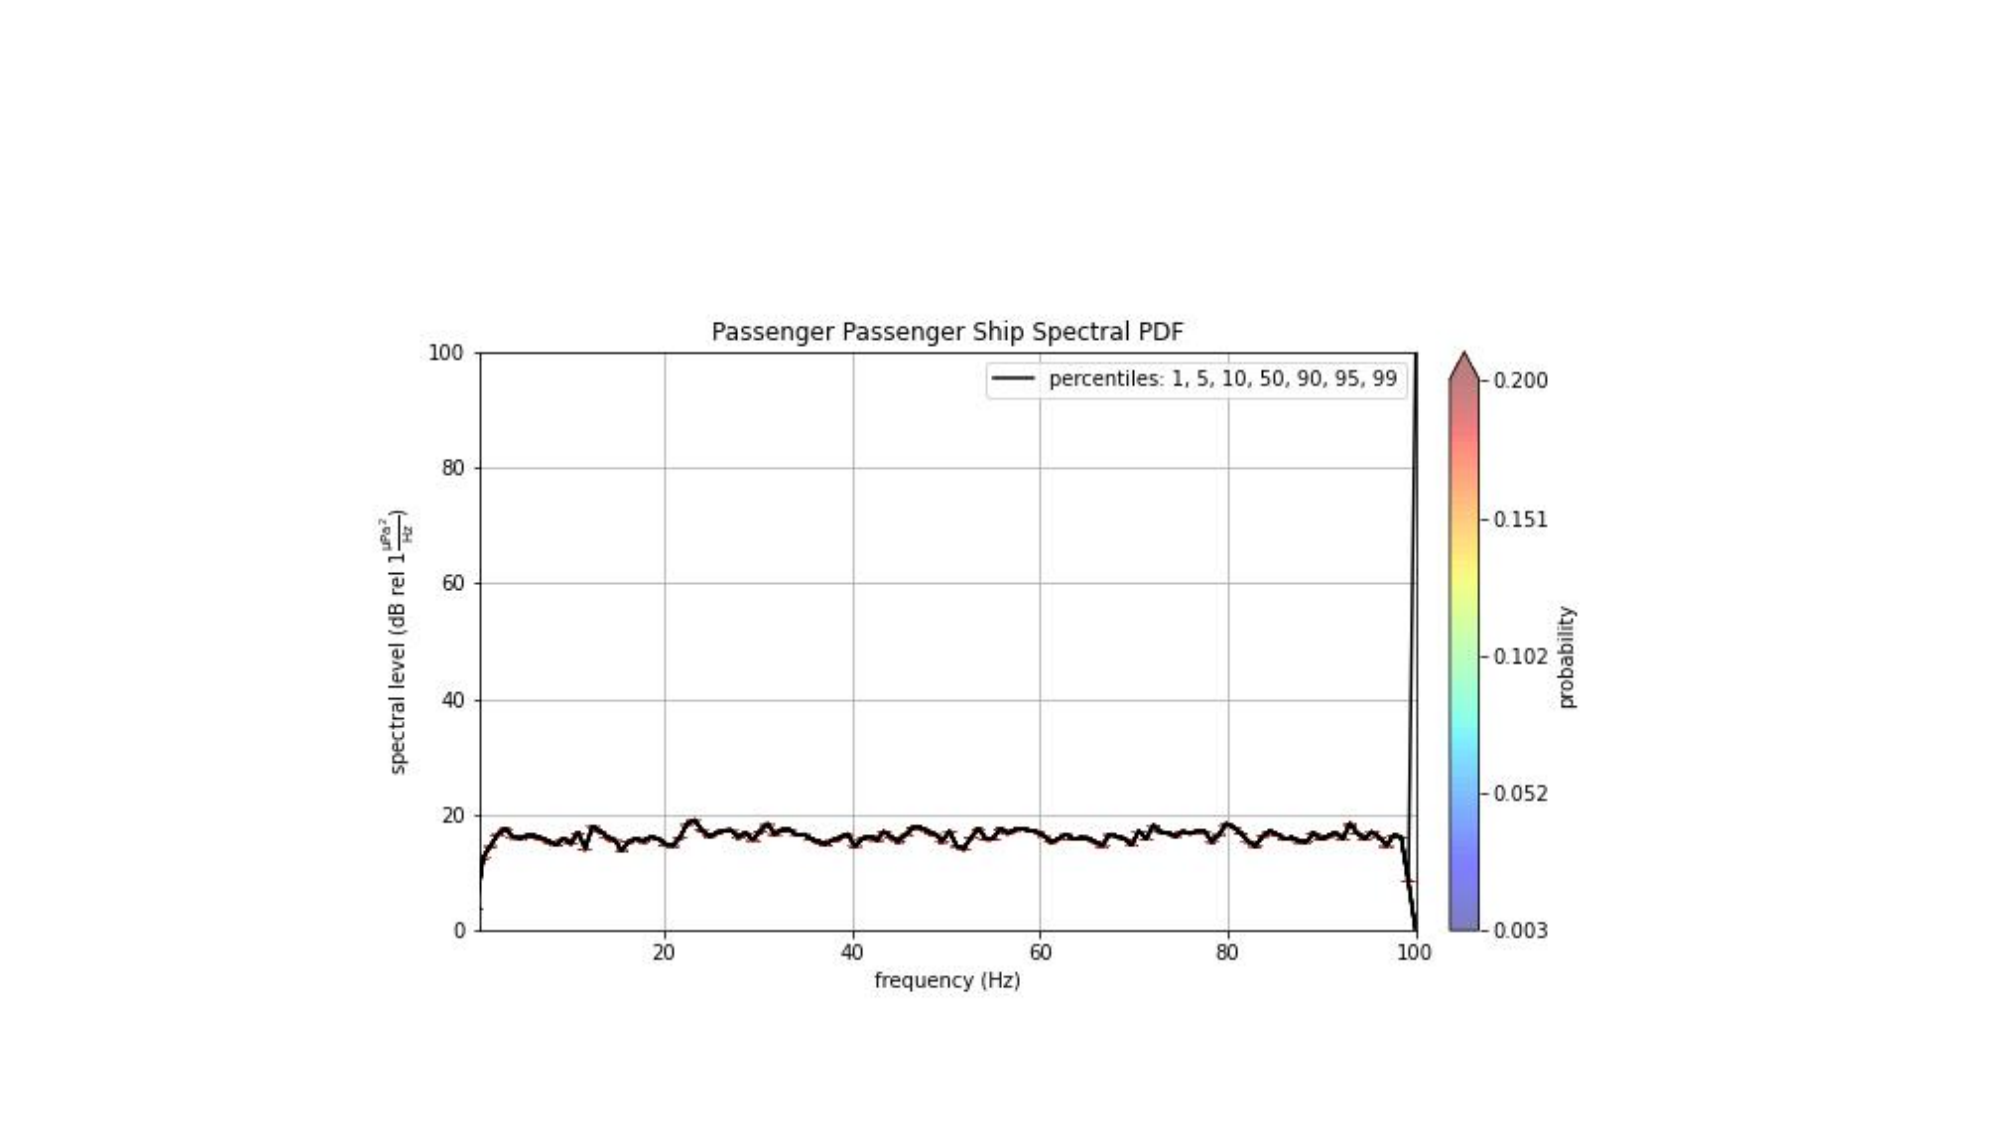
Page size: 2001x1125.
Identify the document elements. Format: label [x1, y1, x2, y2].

list [357, 299, 1643, 1014]
